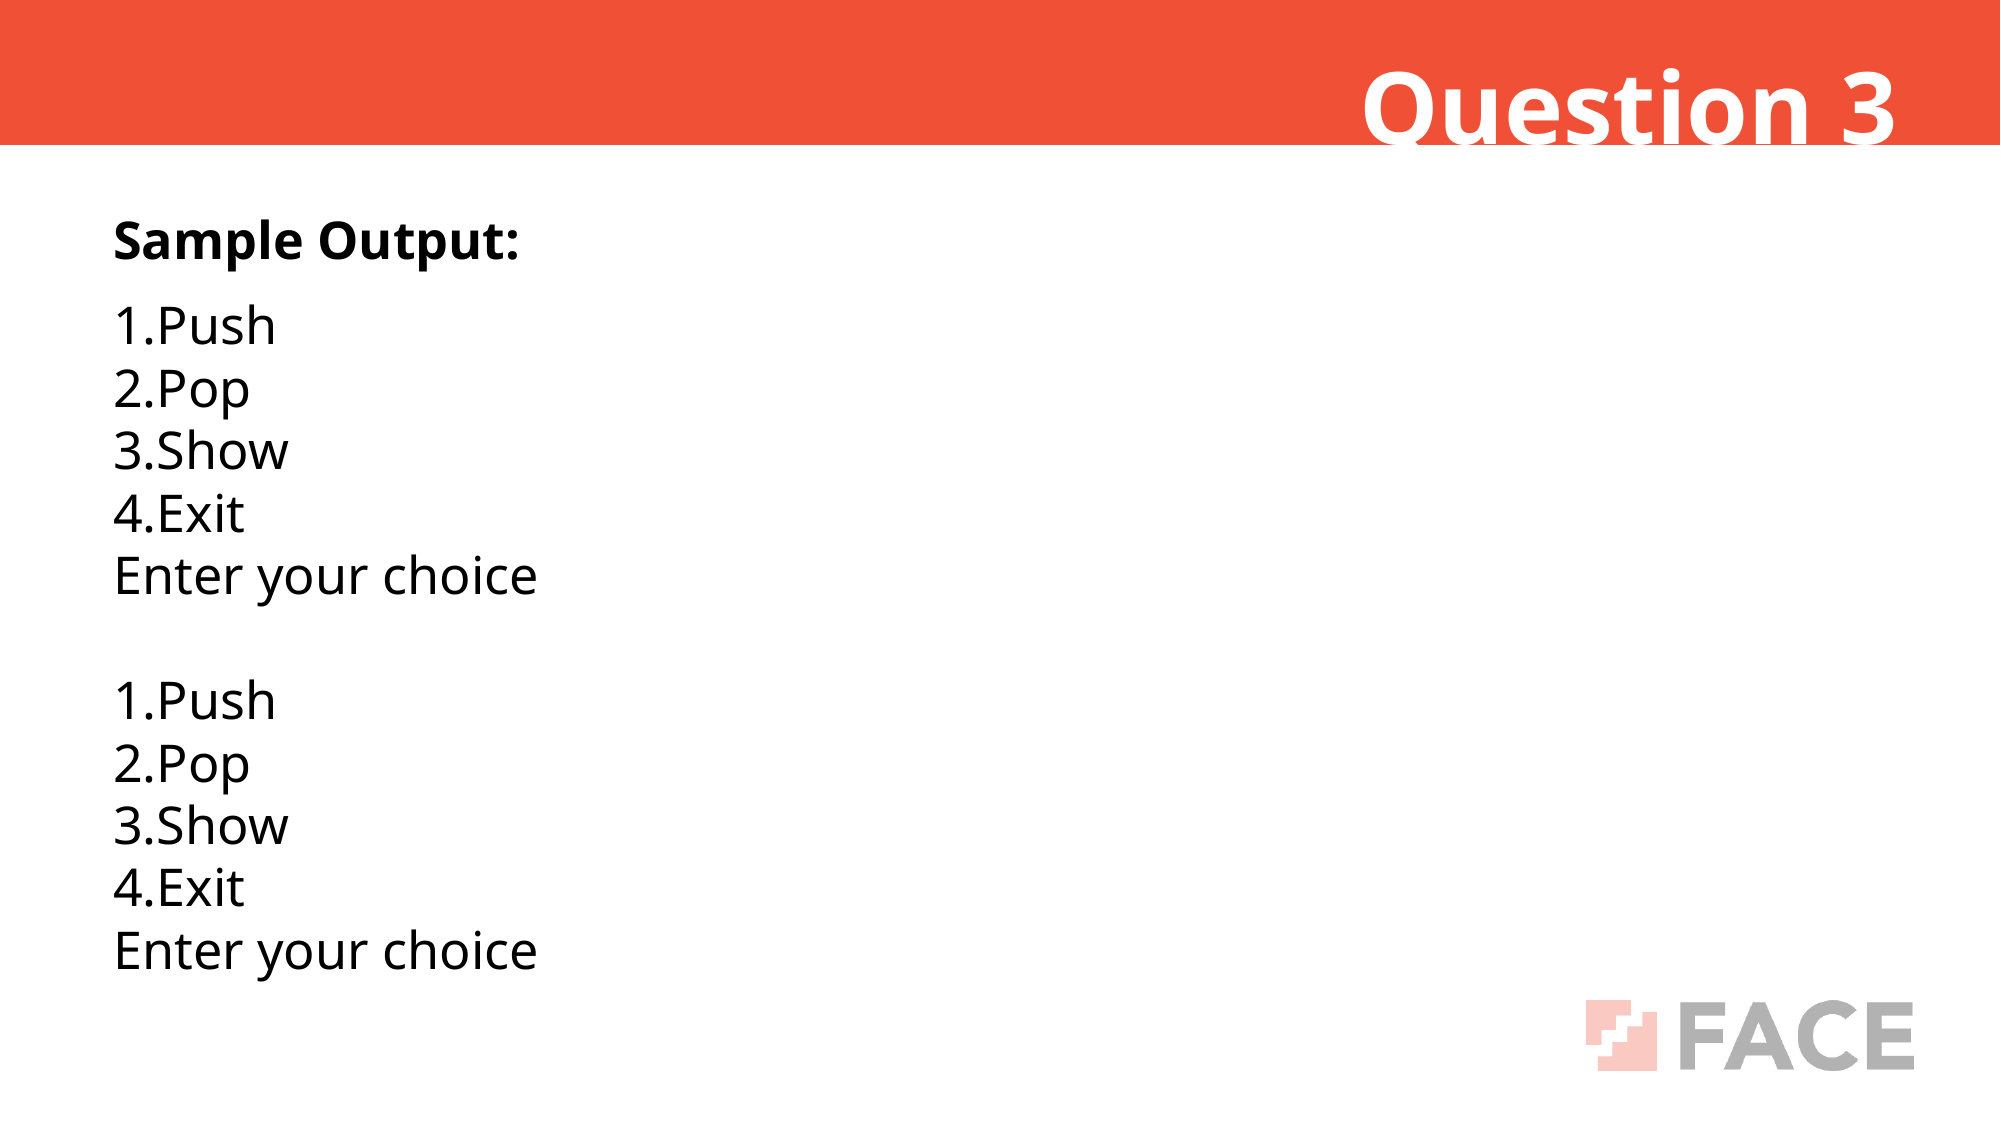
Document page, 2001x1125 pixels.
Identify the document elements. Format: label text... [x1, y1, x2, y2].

text_box Question 3 [638, 37, 1914, 173]
picture [1586, 1000, 1914, 1072]
text_box 1.Push 2.Pop 3.Show 4.Exit Enter your choice 1.Push 2.Pop 3.Show 4.Exit Enter your choice [98, 285, 925, 1050]
text_box [0, 0, 2000, 145]
text_box Sample Output: [98, 199, 550, 278]
